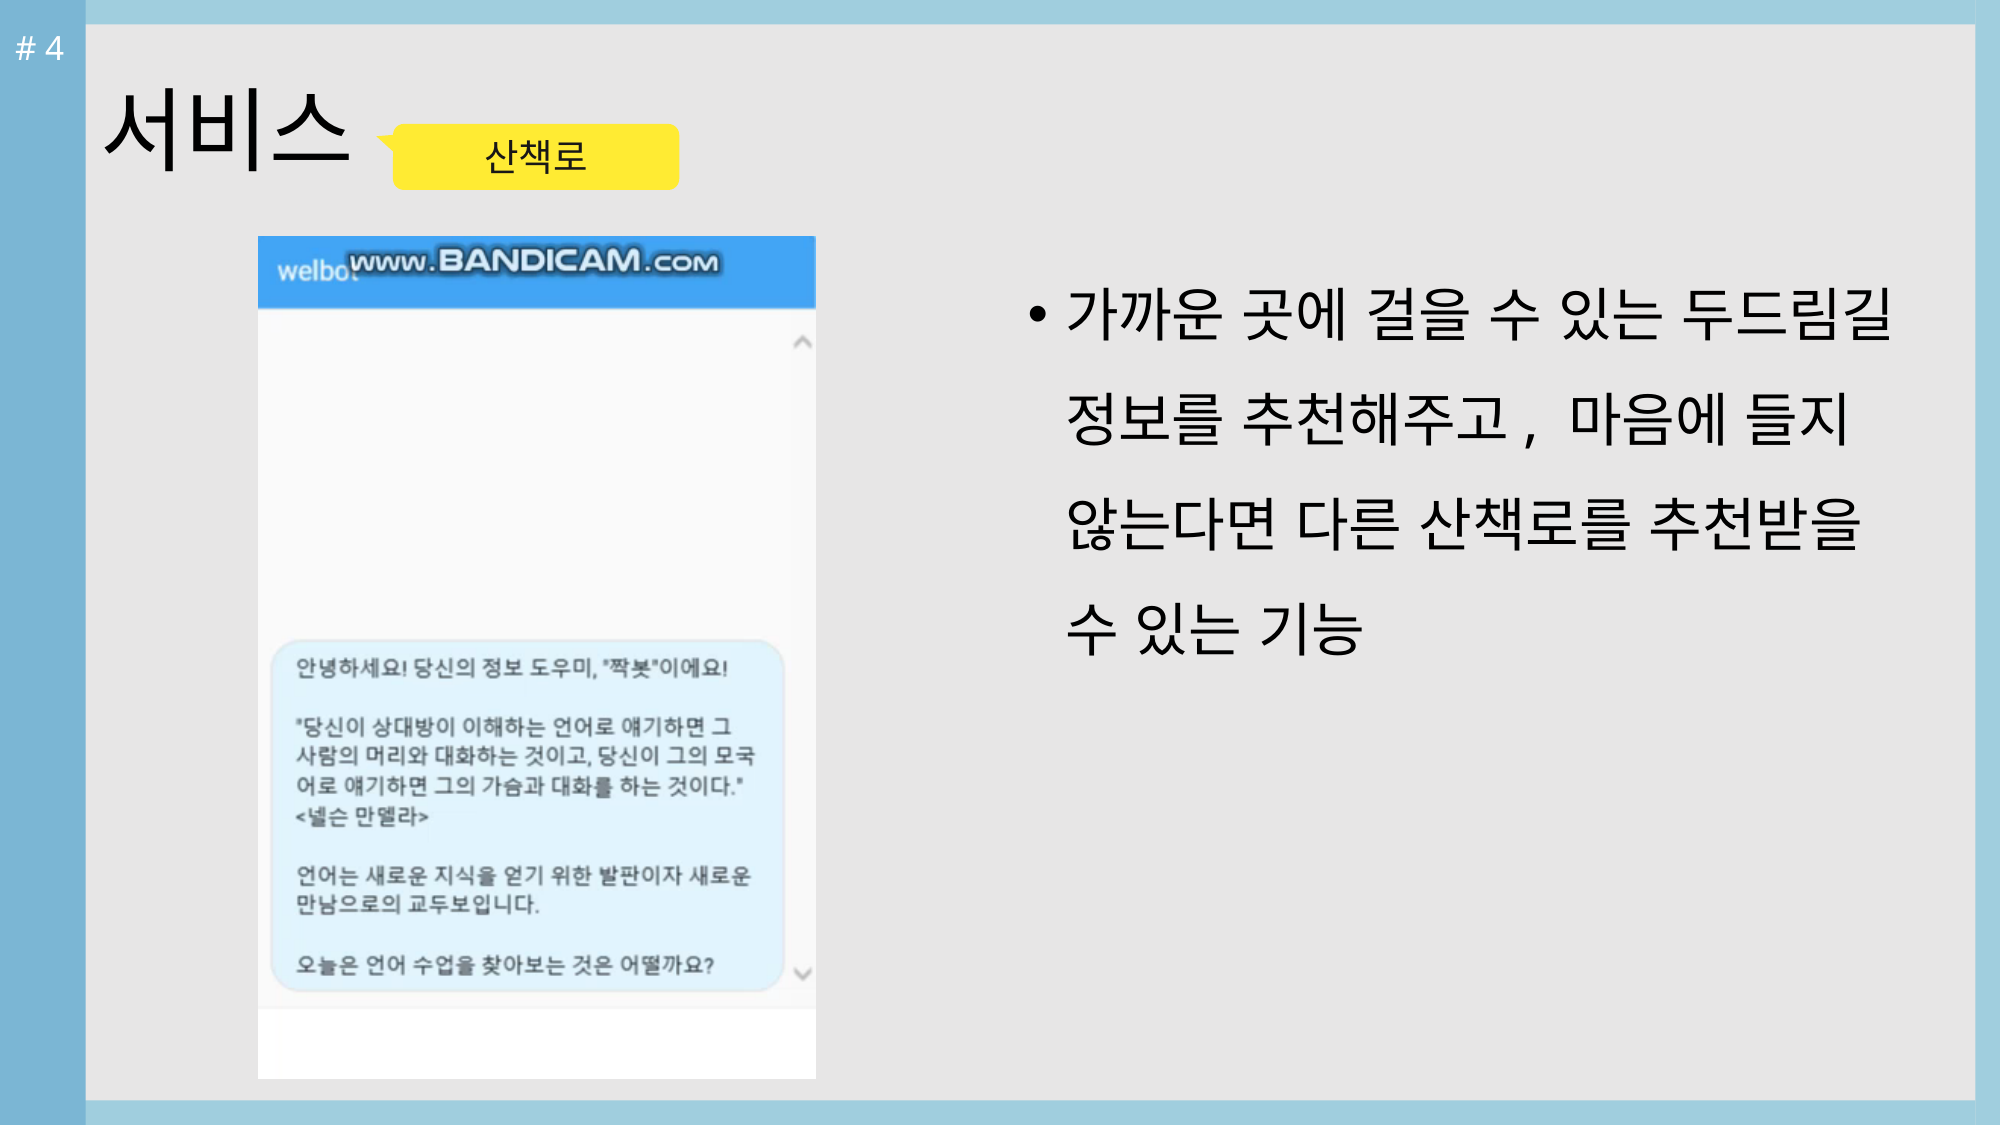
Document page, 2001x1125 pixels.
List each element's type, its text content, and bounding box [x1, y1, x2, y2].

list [257, 235, 816, 1080]
list # 4 [0, 24, 86, 91]
list 가까운 곳에 걸을 수 있는 두드림길 정보를 추천해주고, 마음에 들지 않는다면 다른 산책로를 추천받을 수 있는 기능 [1012, 235, 1946, 1080]
text_box 산책로 [373, 122, 681, 192]
title 서비스 [85, 59, 1946, 210]
